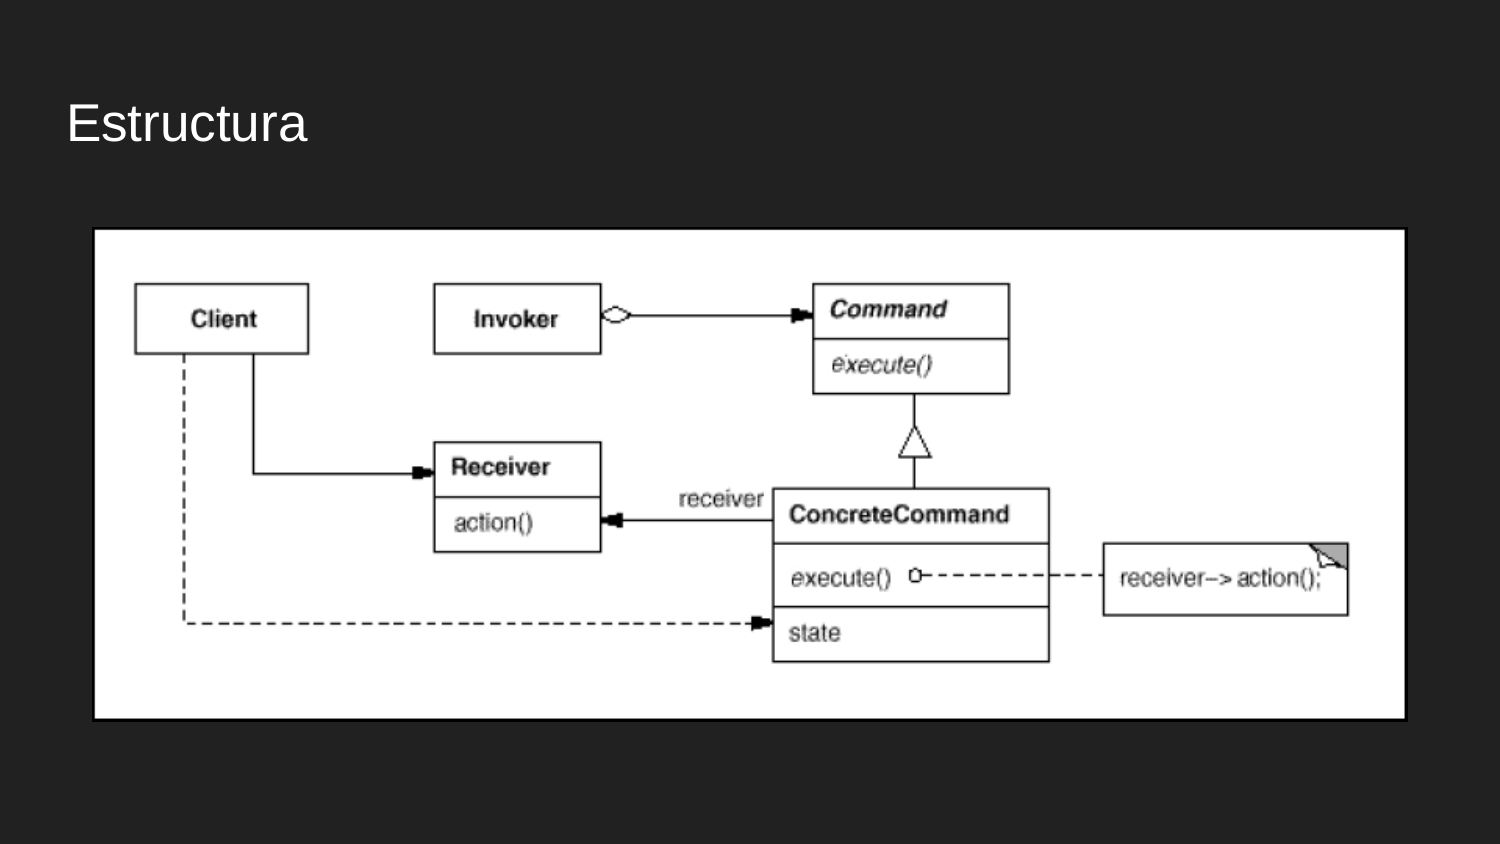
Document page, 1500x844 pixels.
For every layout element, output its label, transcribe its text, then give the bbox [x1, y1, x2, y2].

title Estructura [51, 72, 1449, 167]
picture [91, 227, 1408, 722]
